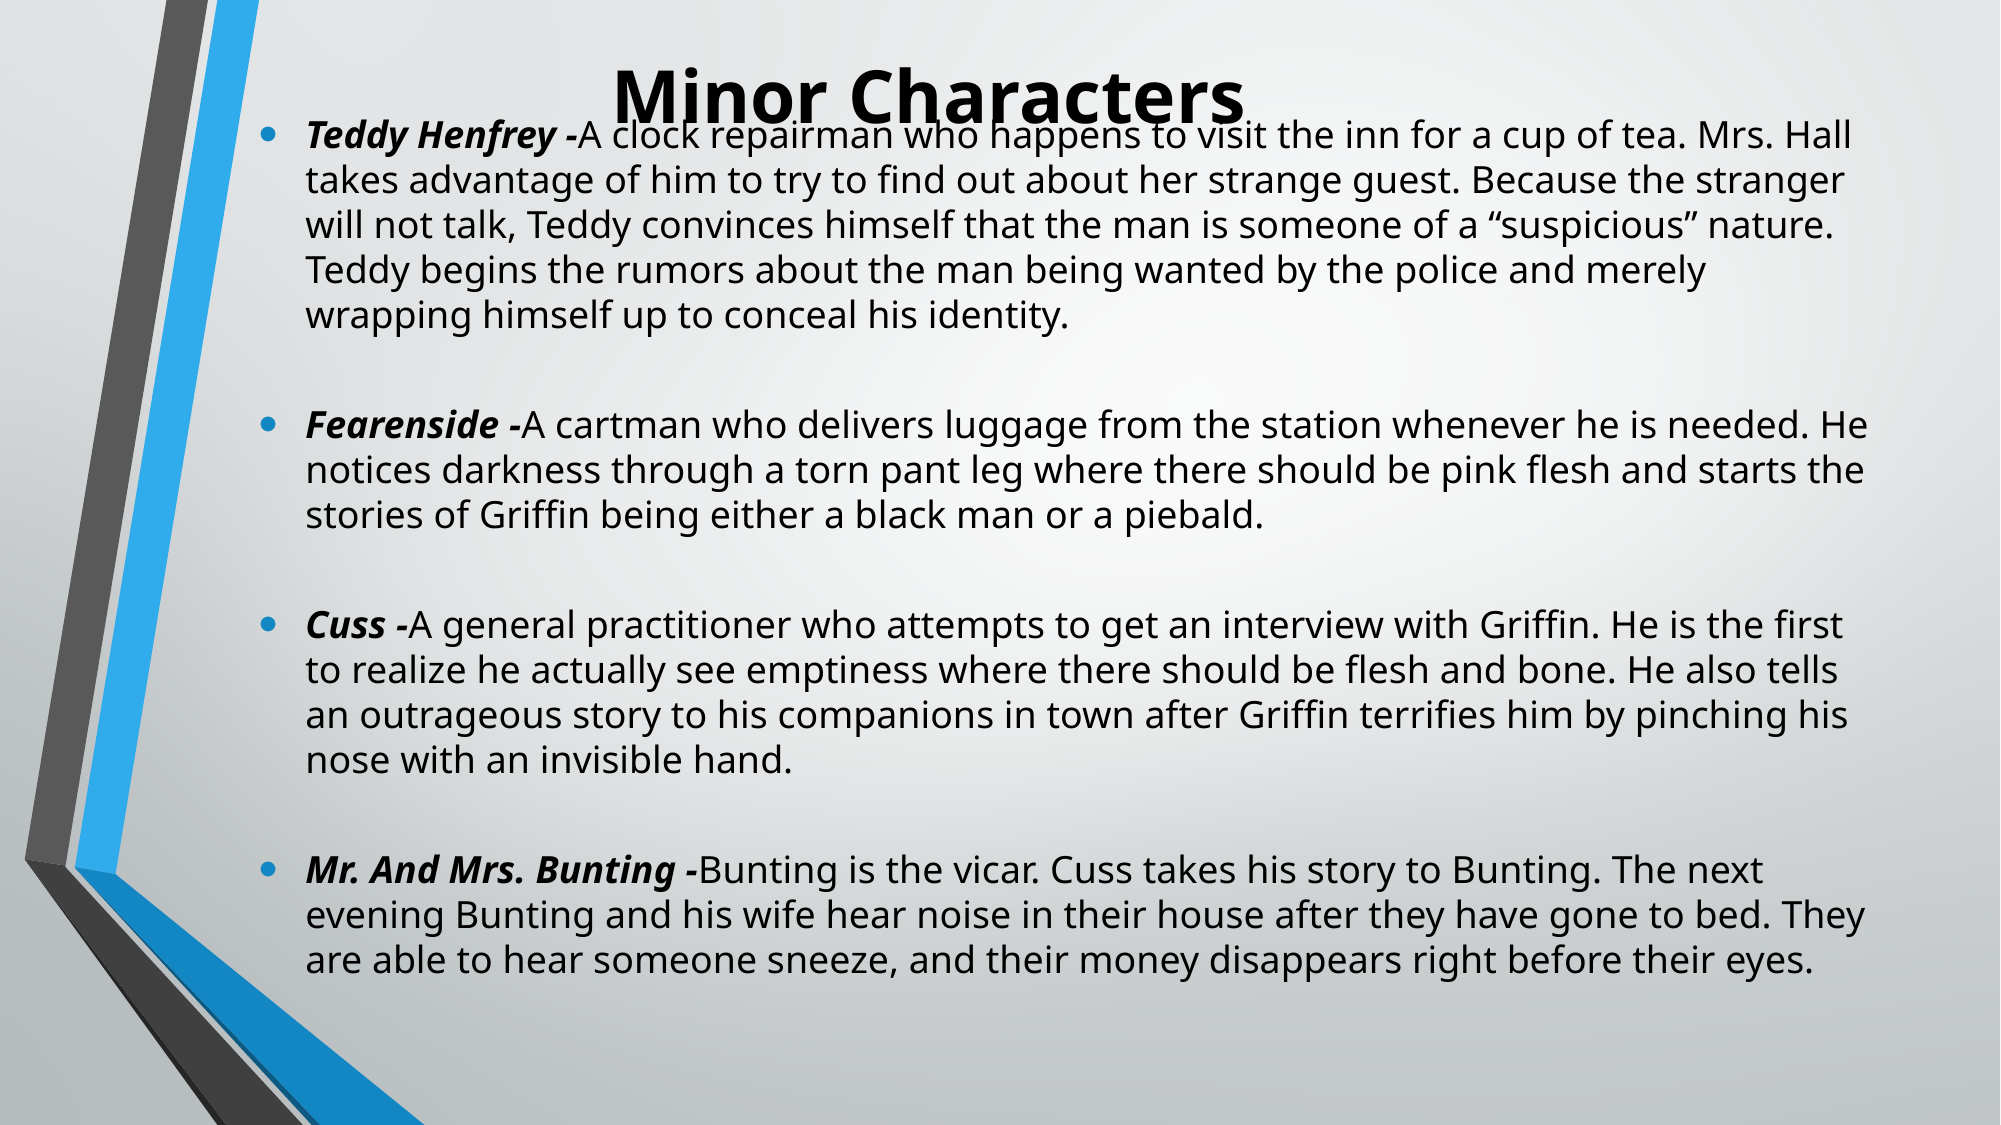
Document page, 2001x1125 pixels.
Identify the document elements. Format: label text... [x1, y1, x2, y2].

list Teddy Henfrey -A clock repairman who happens to visit the inn for a cup of tea. Mrs. Hall takes advantage of him to try to find out about her strange guest. Because the stranger will not talk, Teddy convinces himself that the man is someone of a “suspicious” nature. Teddy begins the rumors about the man being wanted by the police and merely wrapping himself up to conceal his identity. Fearenside -A cartman who delivers luggage from the station whenever he is needed. He notices darkness through a torn pant leg where there should be pink flesh and starts the stories of Griffin being either a black man or a piebald. Cuss -A general practitioner who attempts to get an interview with Griffin. He is the first to realize he actually see emptiness where there should be flesh and bone. He also tells an outrageous story to his companions in town after Griffin terrifies him by pinching his nose with an invisible hand. Mr. And Mrs. Bunting -Bunting is the vicar. Cuss takes his story to Bunting. The next evening Bunting and his wife hear noise in their house after they have gone to bed. They are able to hear someone sneeze, and their money disappears right before their eyes. [243, 145, 1887, 1037]
title Minor Characters [106, 42, 1751, 146]
